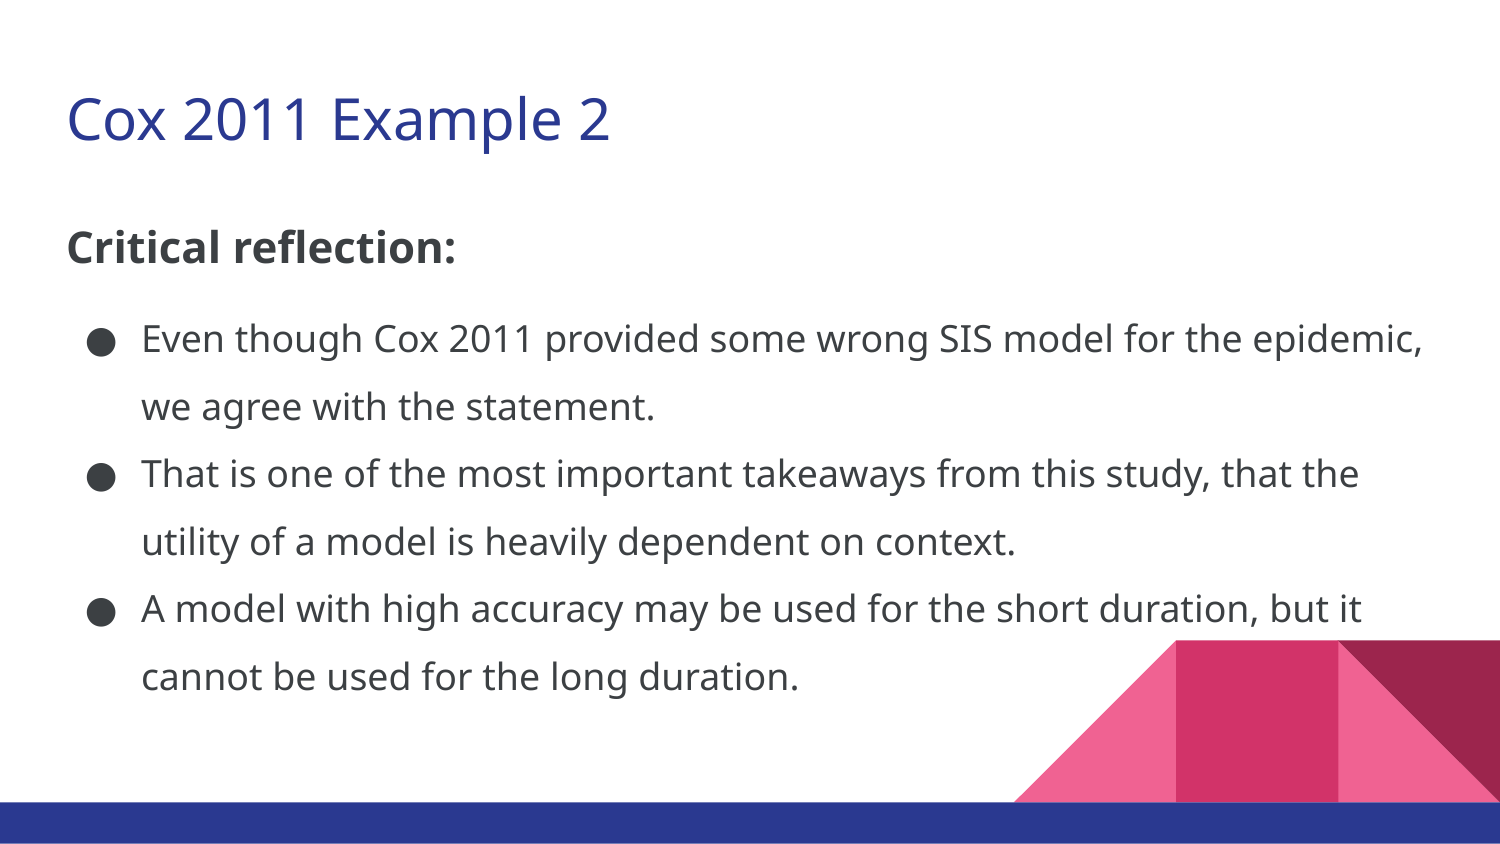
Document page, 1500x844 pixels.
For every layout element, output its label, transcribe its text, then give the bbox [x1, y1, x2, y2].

title Cox 2011 Example 2 [51, 67, 1449, 167]
list Critical reflection: Even though Cox 2011 provided some wrong SIS model for the epidemic, we agree with the statement. That is one of the most important takeaways from this study, that the utility of a model is heavily dependent on context. A model with high accuracy may be used for the short duration, but it cannot be used for the long duration. [51, 204, 1449, 753]
